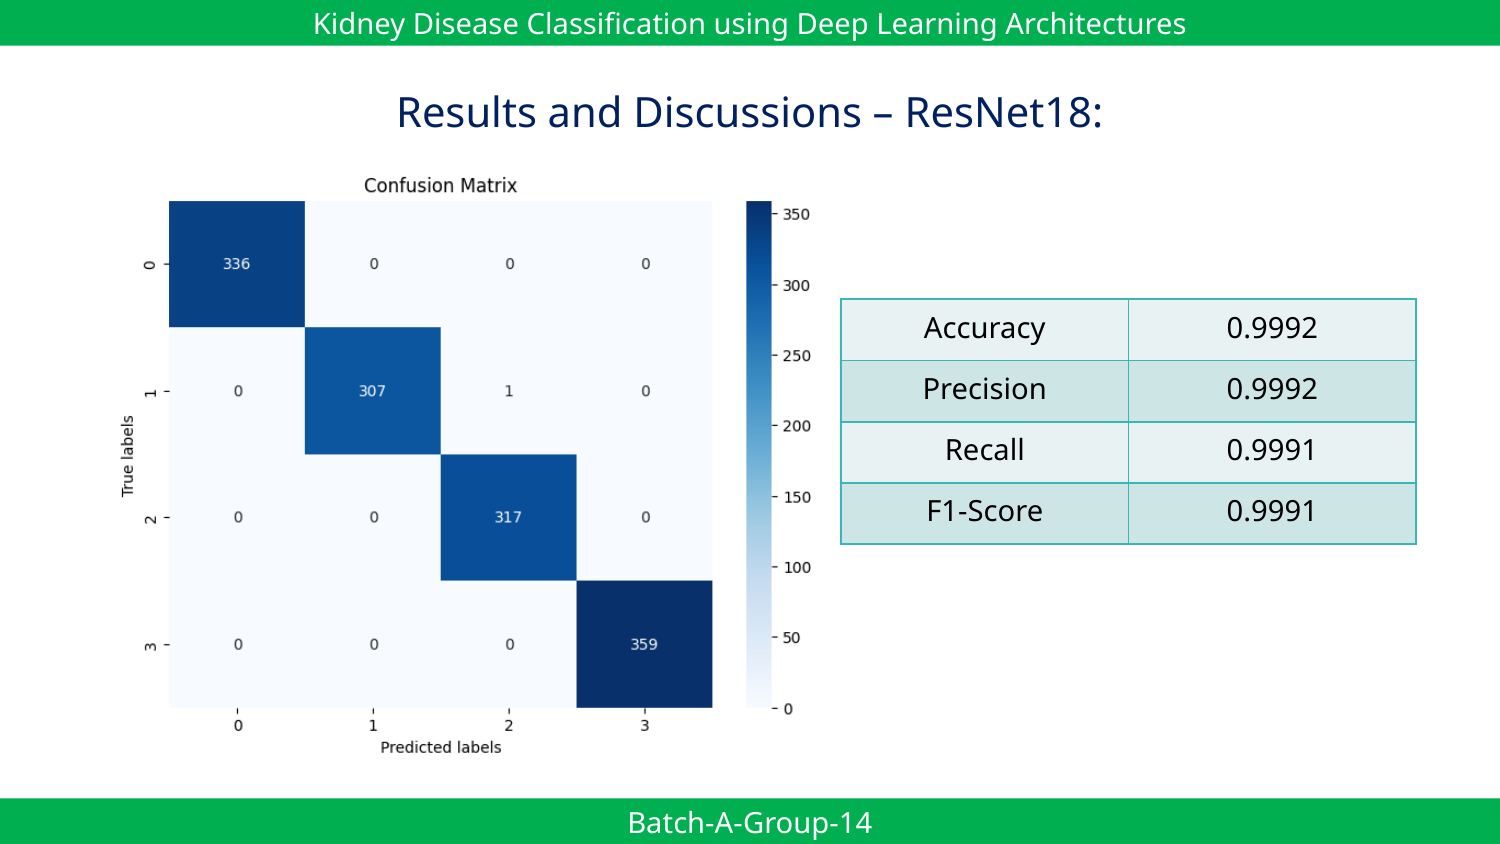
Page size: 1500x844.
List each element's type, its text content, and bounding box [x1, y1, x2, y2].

text_box Kidney Disease Classification using Deep Learning Architectures [250, 0, 1250, 53]
table_cell 0.9992 [1129, 361, 1415, 421]
text_box [982, 796, 1500, 844]
text_box Batch-A-Group-14 [518, 795, 982, 844]
picture [111, 166, 823, 766]
text_box [0, 0, 250, 48]
table_cell F1-Score [842, 484, 1128, 543]
table_header Accuracy [842, 300, 1128, 360]
table_cell 0.9991 [1129, 484, 1415, 543]
table_header 0.9992 [1129, 300, 1415, 360]
text_box Results and Discussions – ResNet18: [370, 78, 1129, 143]
text_box [0, 796, 518, 844]
table_cell 0.9991 [1129, 423, 1415, 482]
table_cell Recall [842, 423, 1128, 482]
text_box [1250, 0, 1500, 48]
table_cell Precision [842, 361, 1128, 421]
